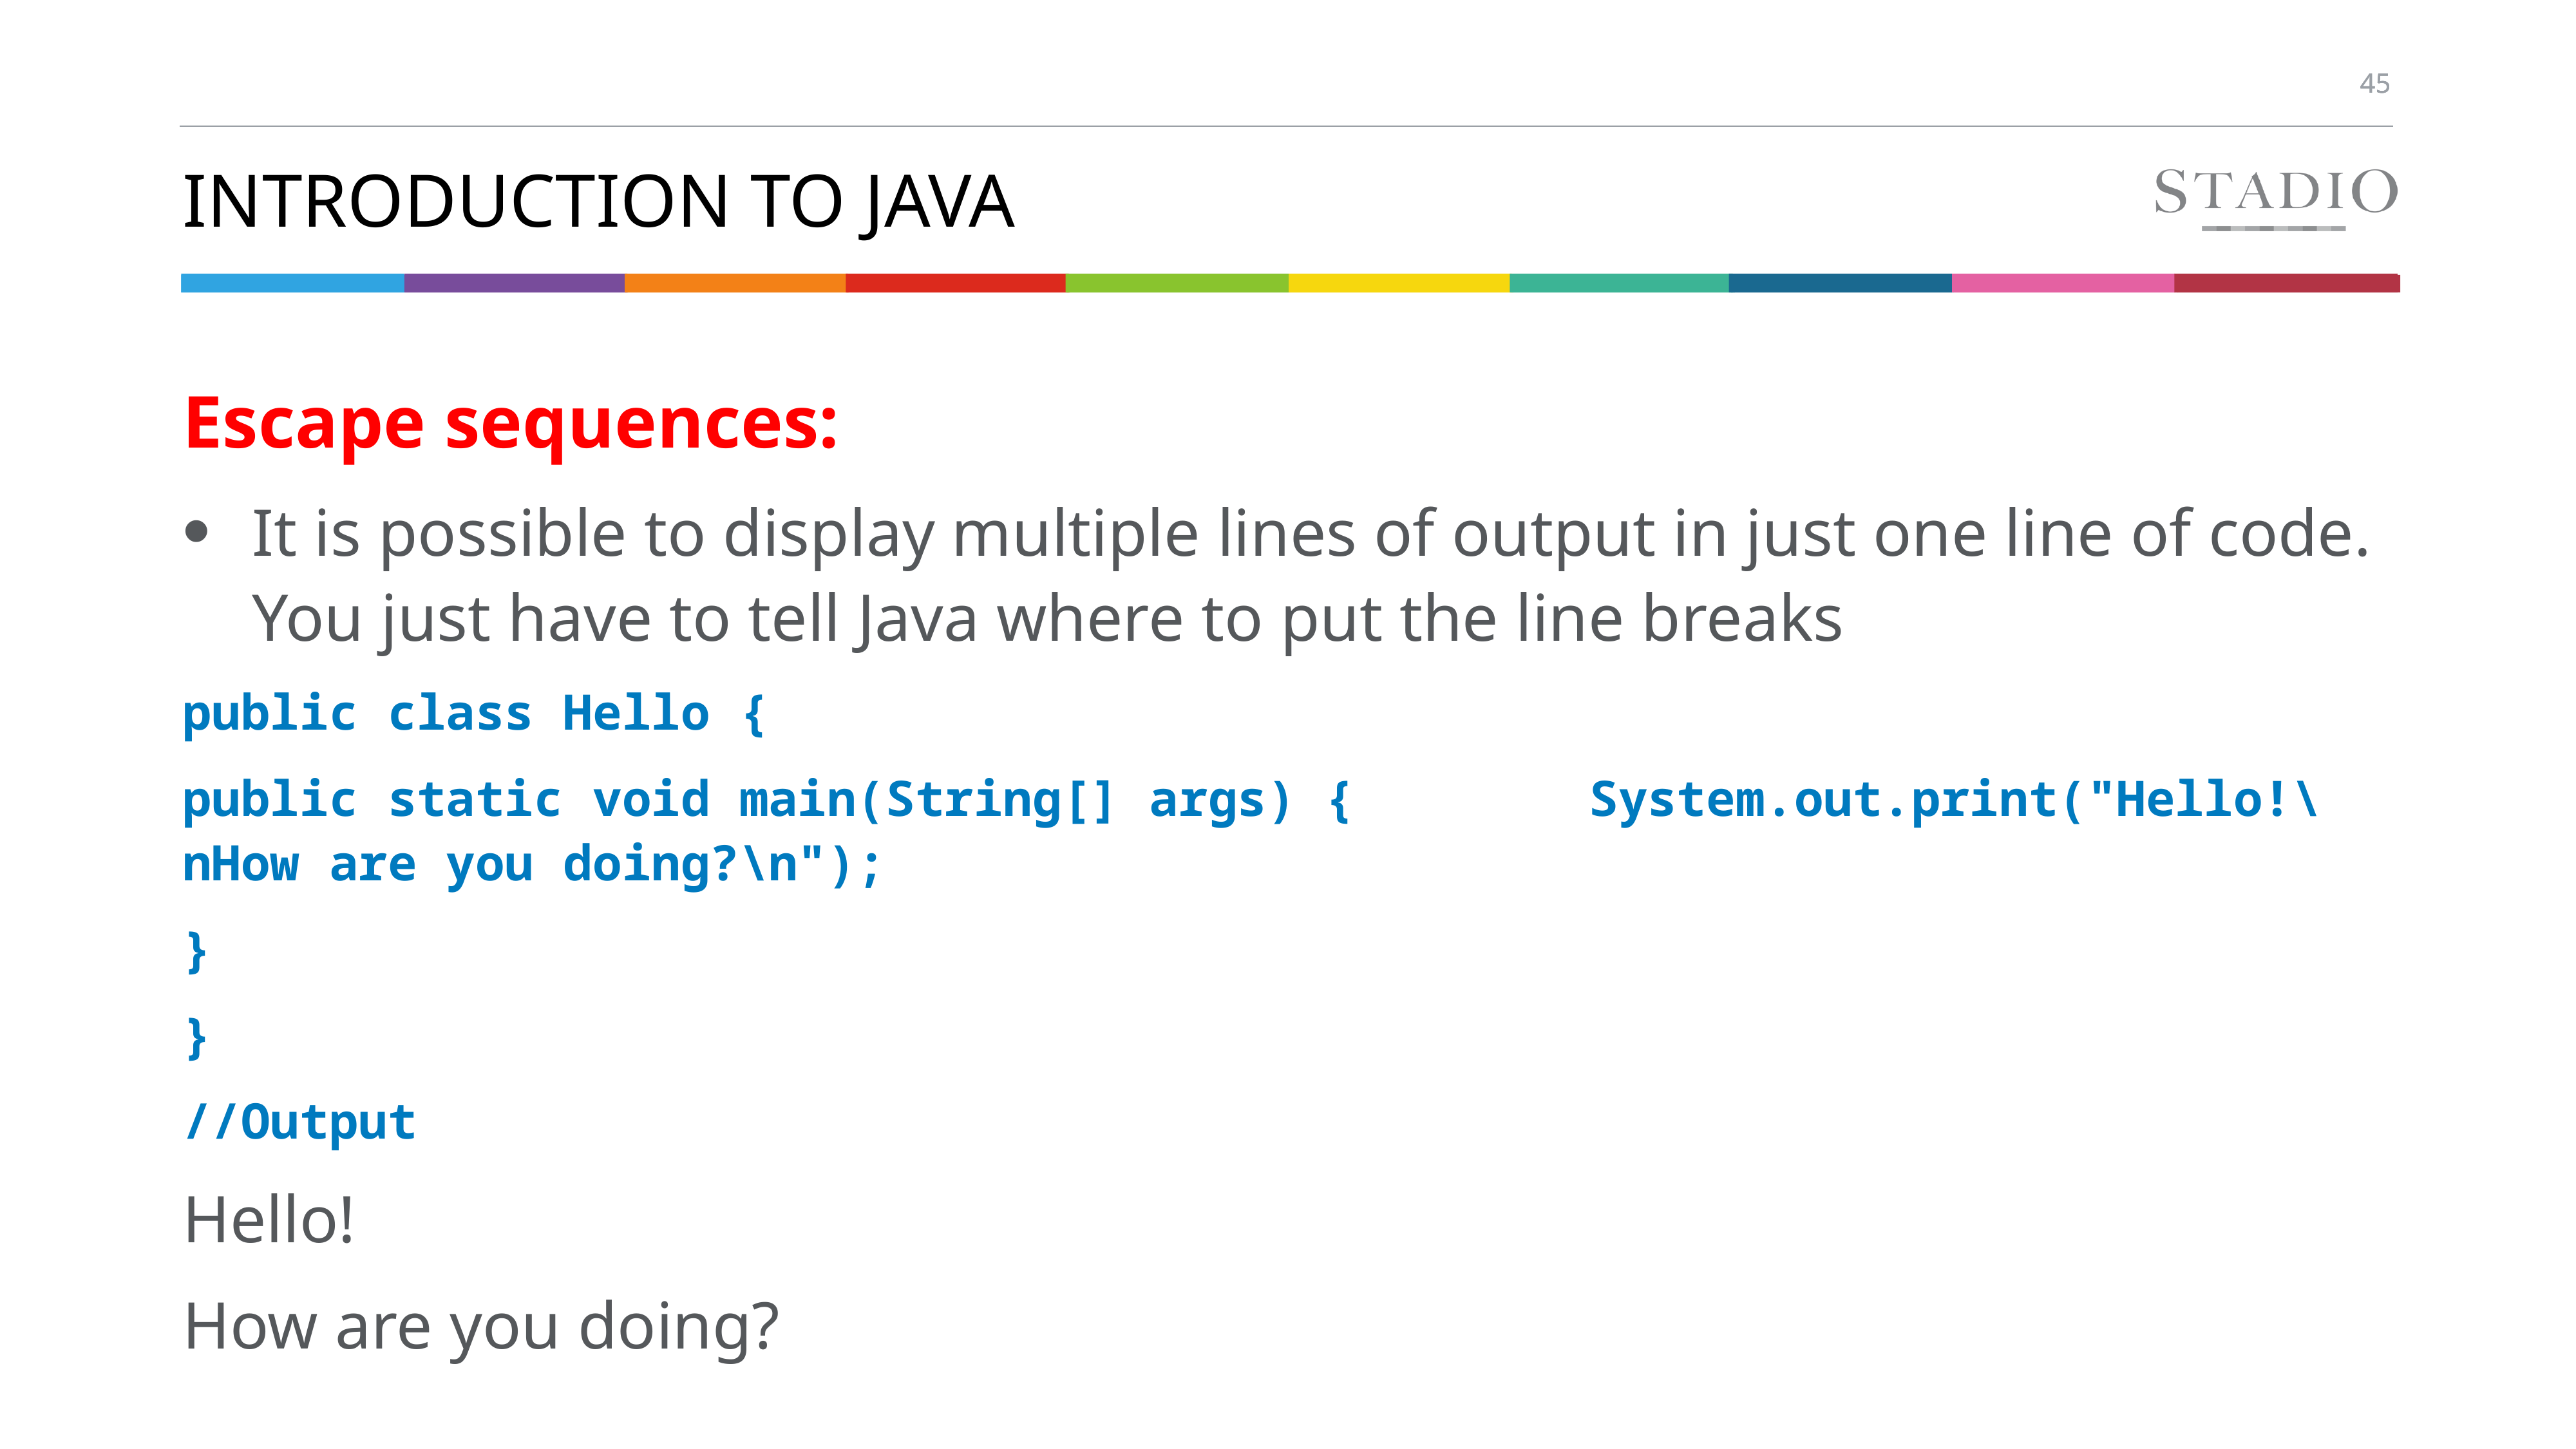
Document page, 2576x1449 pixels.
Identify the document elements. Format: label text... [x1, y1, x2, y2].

list Escape sequences: It is possible to display multiple lines of output in just one line of code. You just have to tell Java where to put the line breaks public class Hello { public static void main(String[] args) { System.out.print("Hello!\nHow are you doing?\n"); } } //Output Hello! How are you doing? [182, 367, 2402, 1370]
text_box [178, 131, 2398, 279]
title Introduction to java [182, 128, 2069, 131]
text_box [181, 273, 2398, 293]
picture [2112, 126, 2441, 274]
